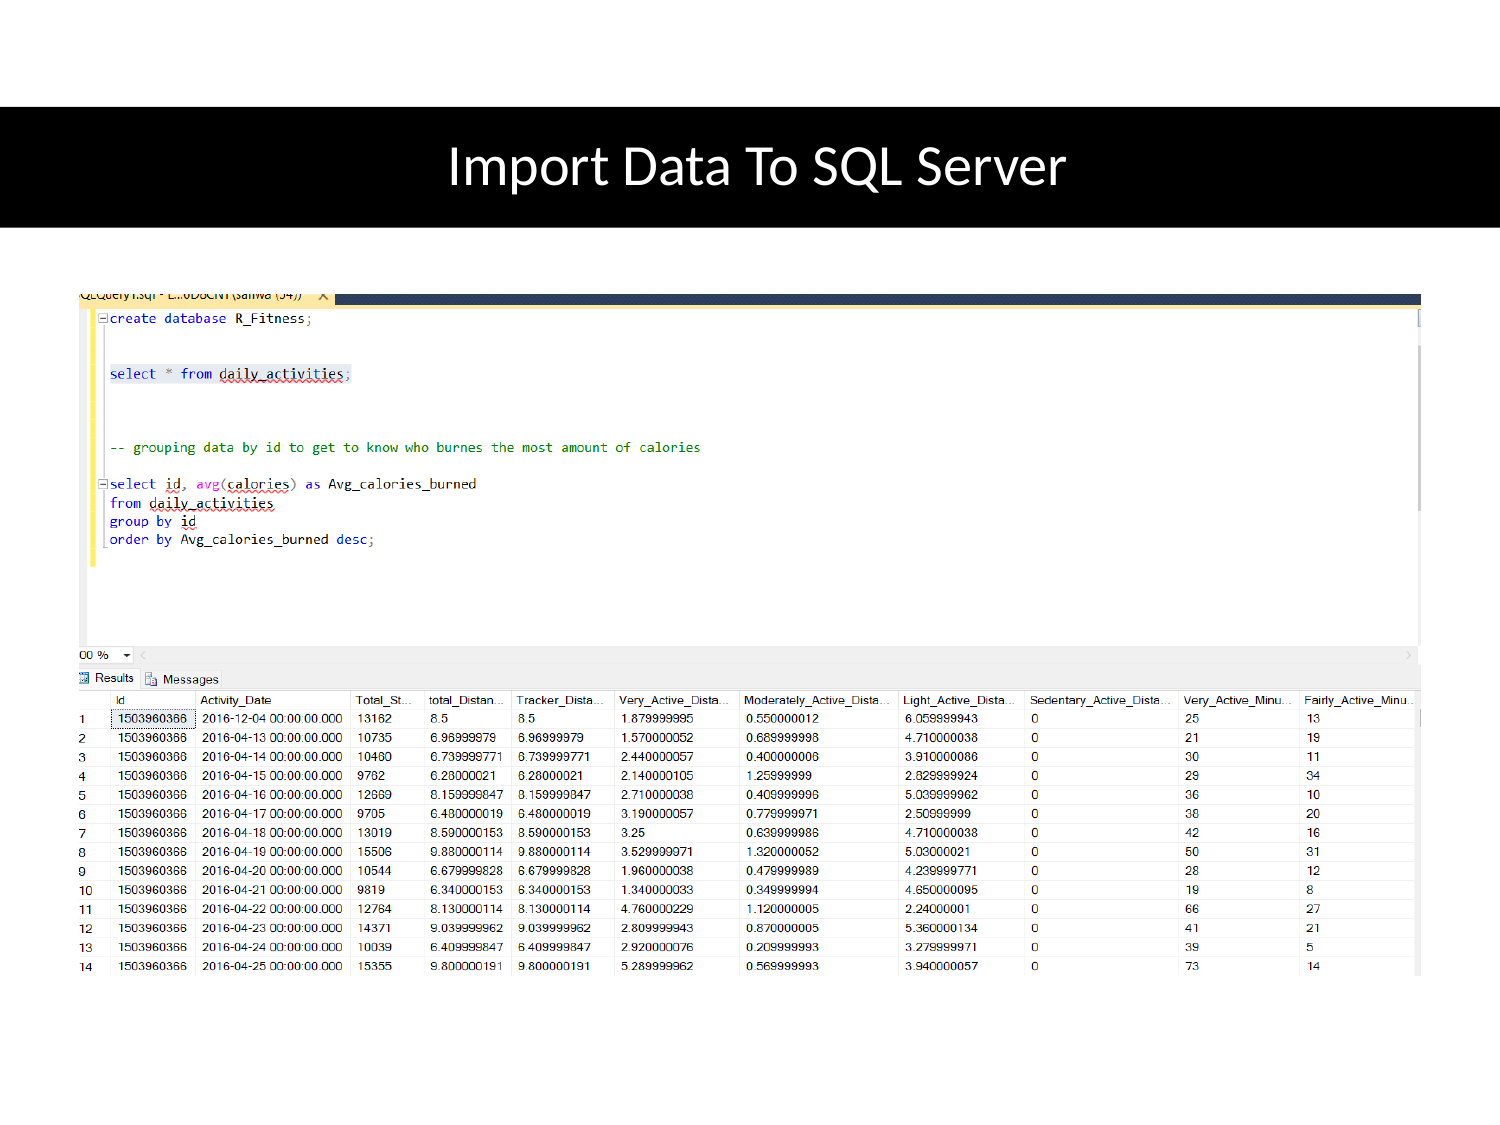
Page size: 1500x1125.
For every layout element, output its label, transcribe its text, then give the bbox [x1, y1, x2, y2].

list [78, 294, 1422, 976]
text_box [0, 105, 1500, 230]
title Import Data To SQL Server [68, 105, 1448, 228]
